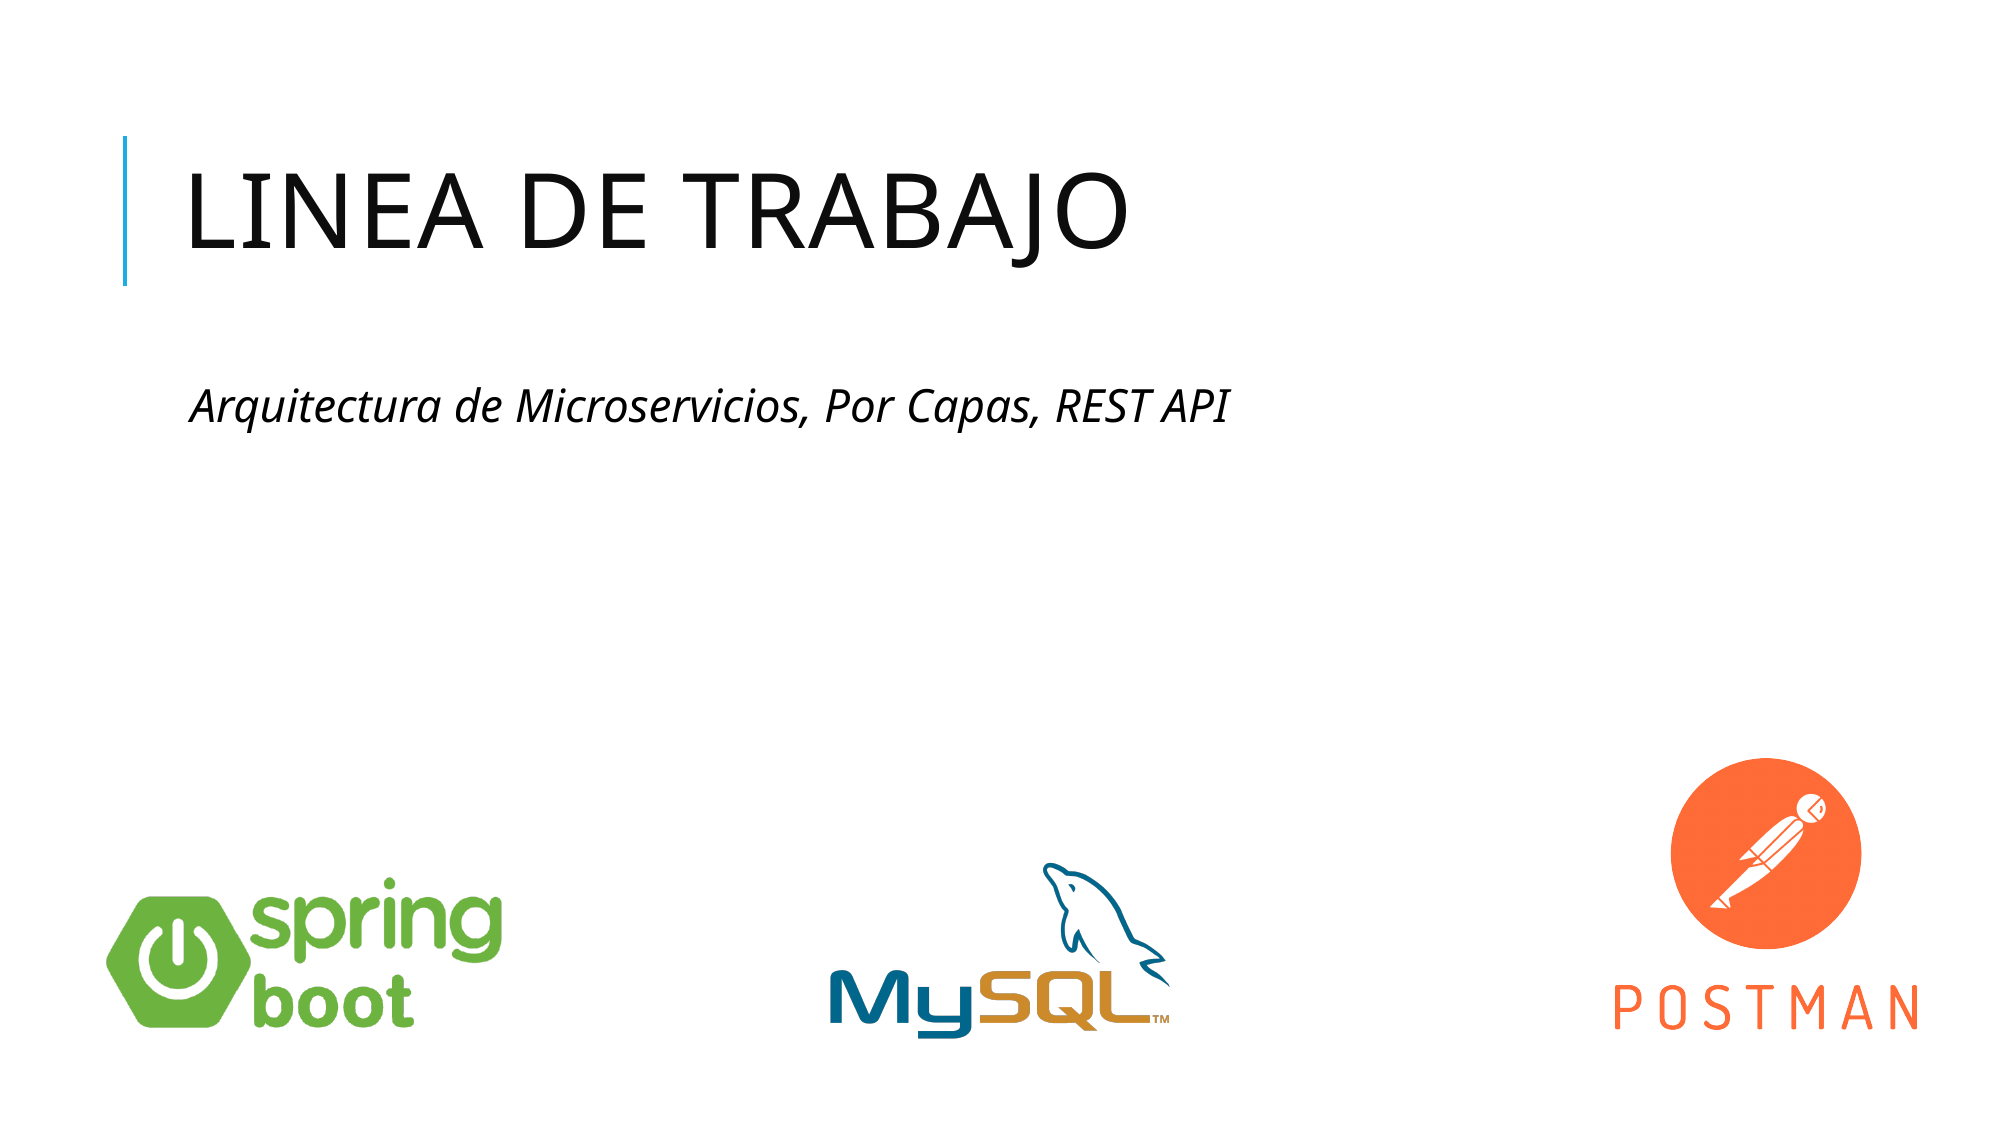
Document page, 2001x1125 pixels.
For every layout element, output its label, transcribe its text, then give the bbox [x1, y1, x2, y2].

title Linea de Trabajo [168, 96, 1763, 342]
picture [1615, 758, 1917, 1030]
picture [814, 776, 1186, 1125]
picture [102, 855, 508, 1069]
list Arquitectura de Microservicios, Por Capas, REST API [168, 375, 1763, 1035]
